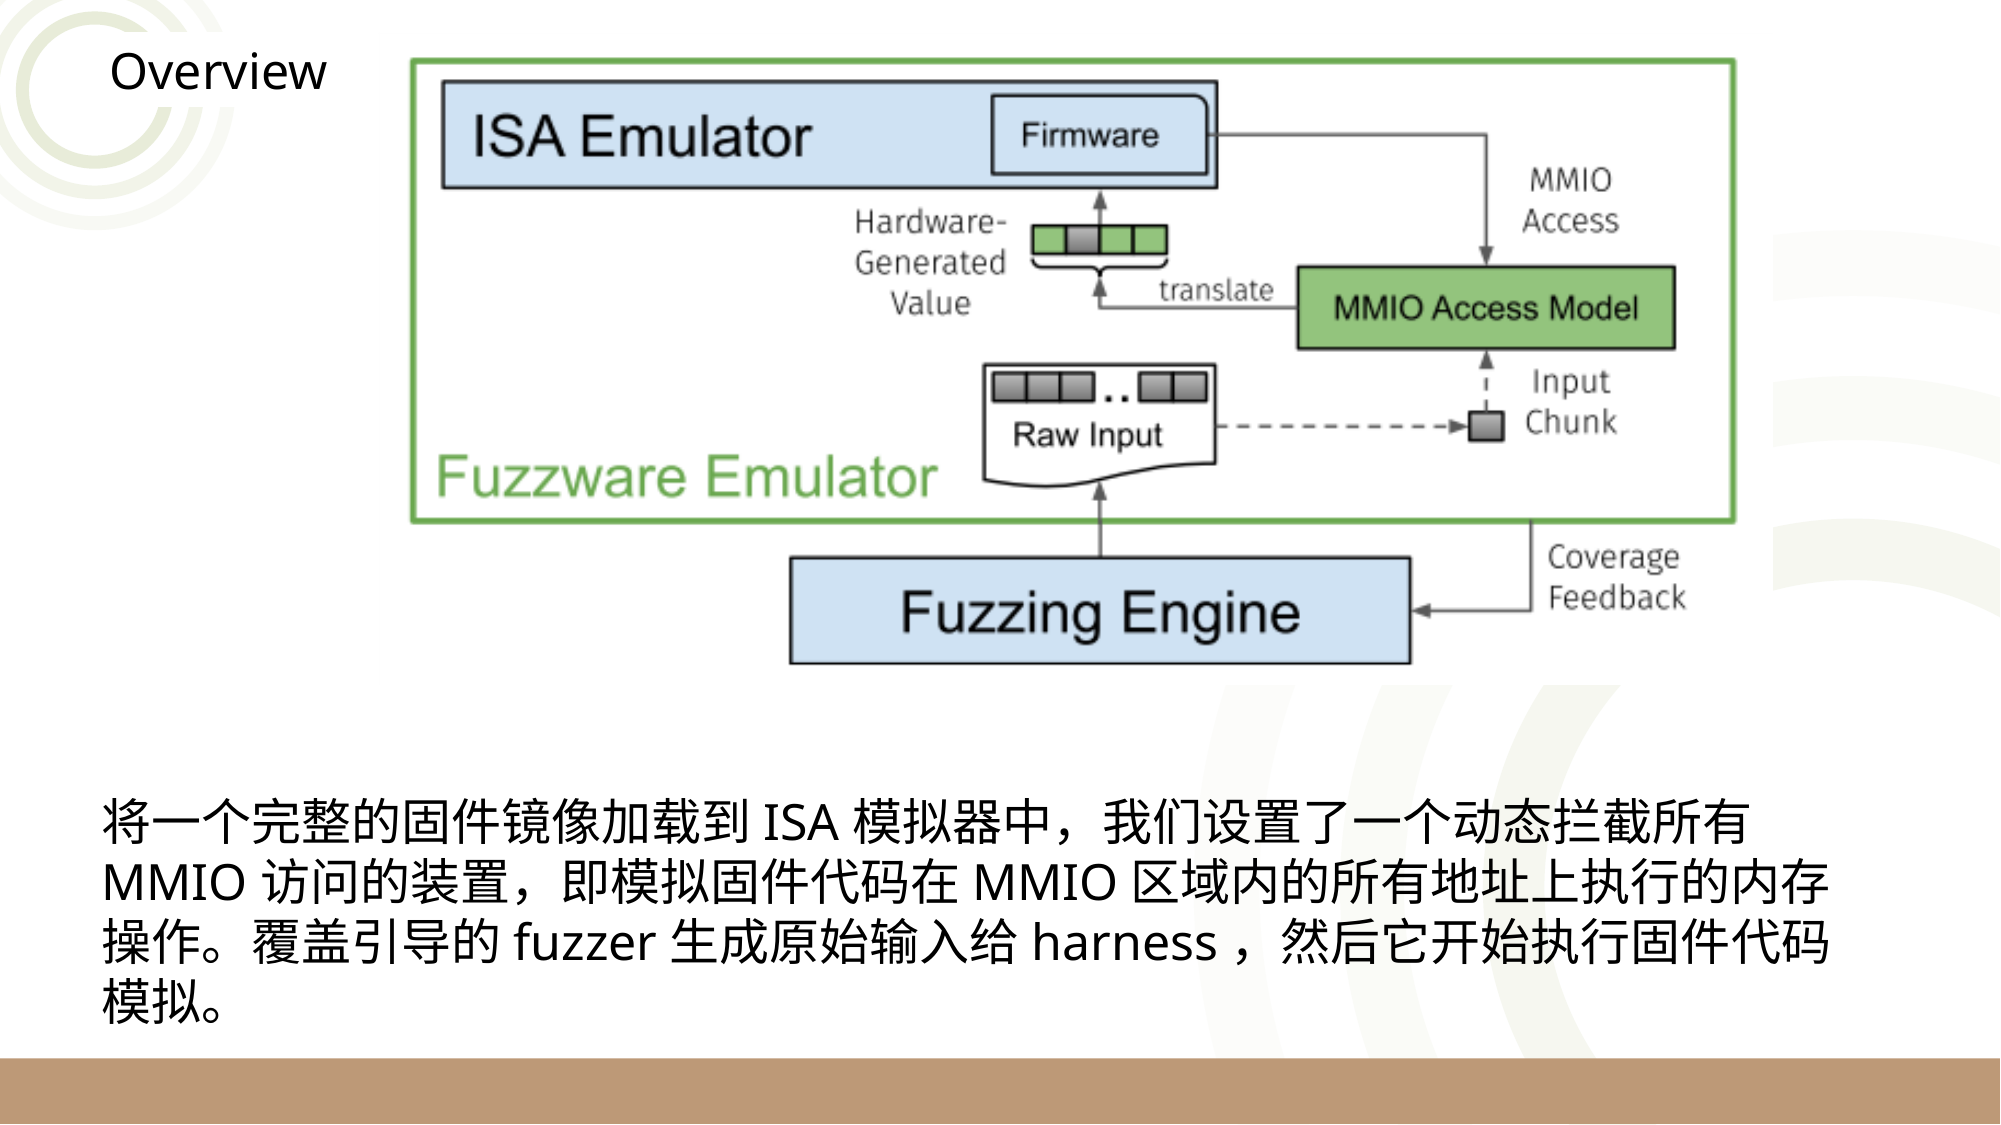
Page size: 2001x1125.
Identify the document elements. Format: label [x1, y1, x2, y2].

picture [378, 32, 1773, 685]
text_box [0, 0, 2000, 1125]
